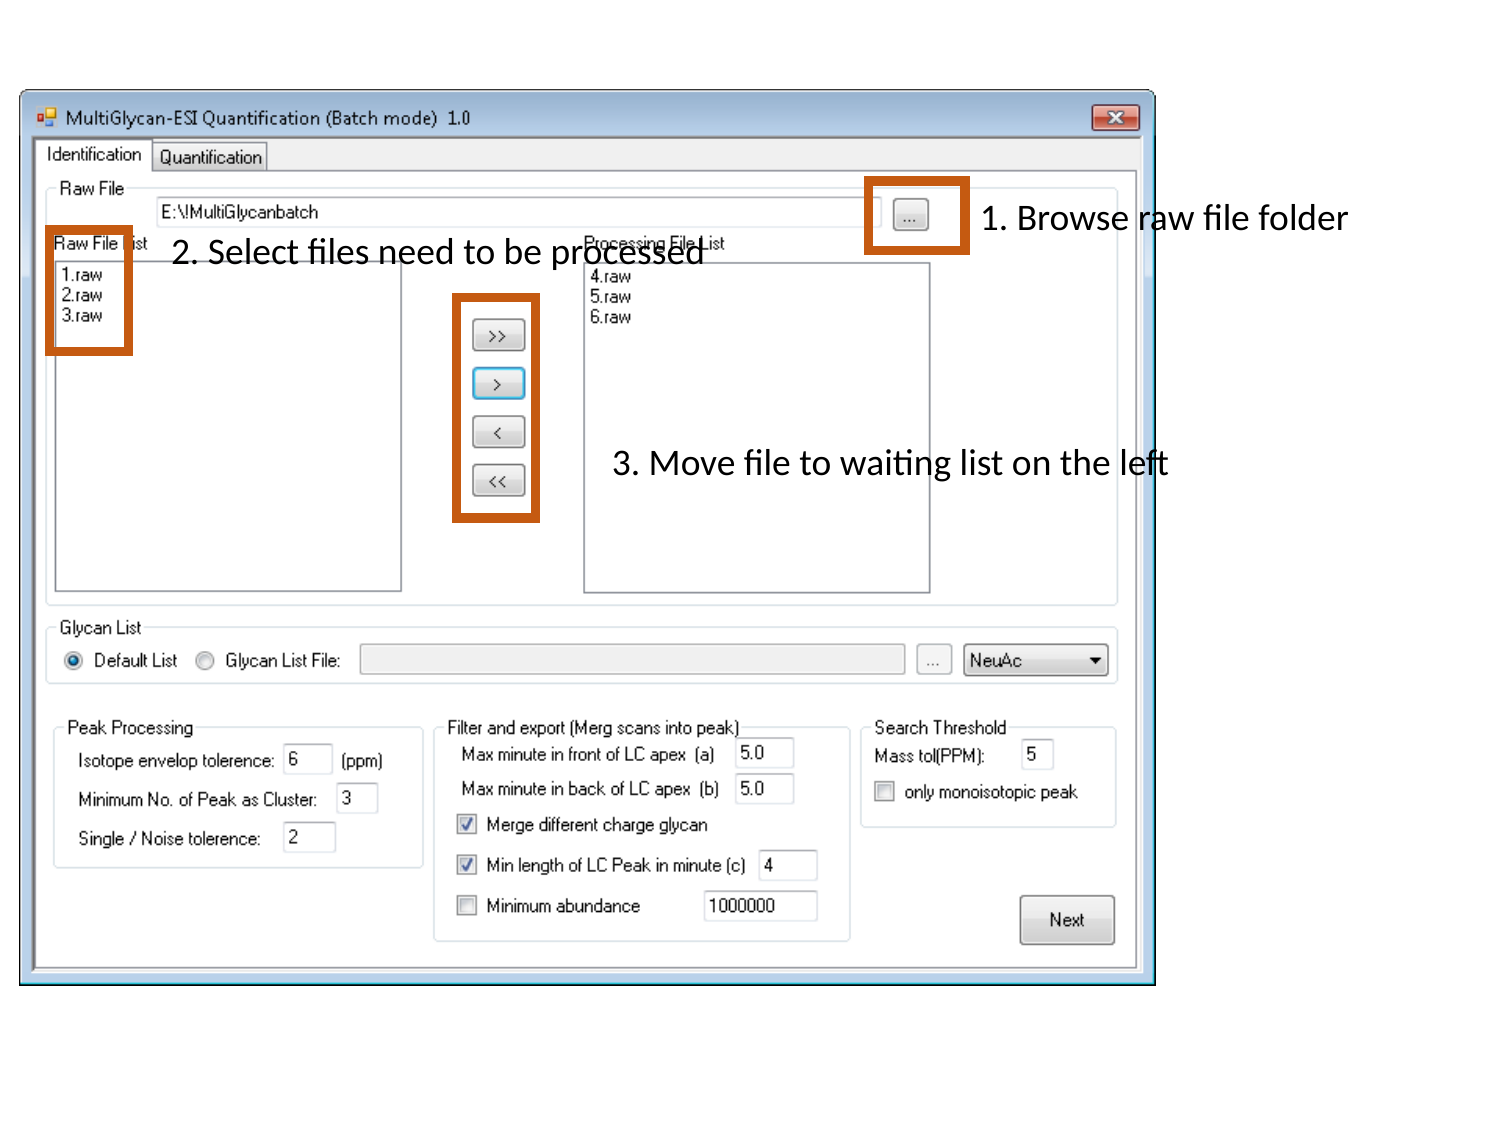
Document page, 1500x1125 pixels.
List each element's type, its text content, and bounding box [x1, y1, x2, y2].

text_box 3. Move file to waiting list on the left [1156, 430, 1227, 491]
picture [19, 89, 1156, 986]
text_box 1. Browse raw file folder [1156, 185, 1370, 246]
